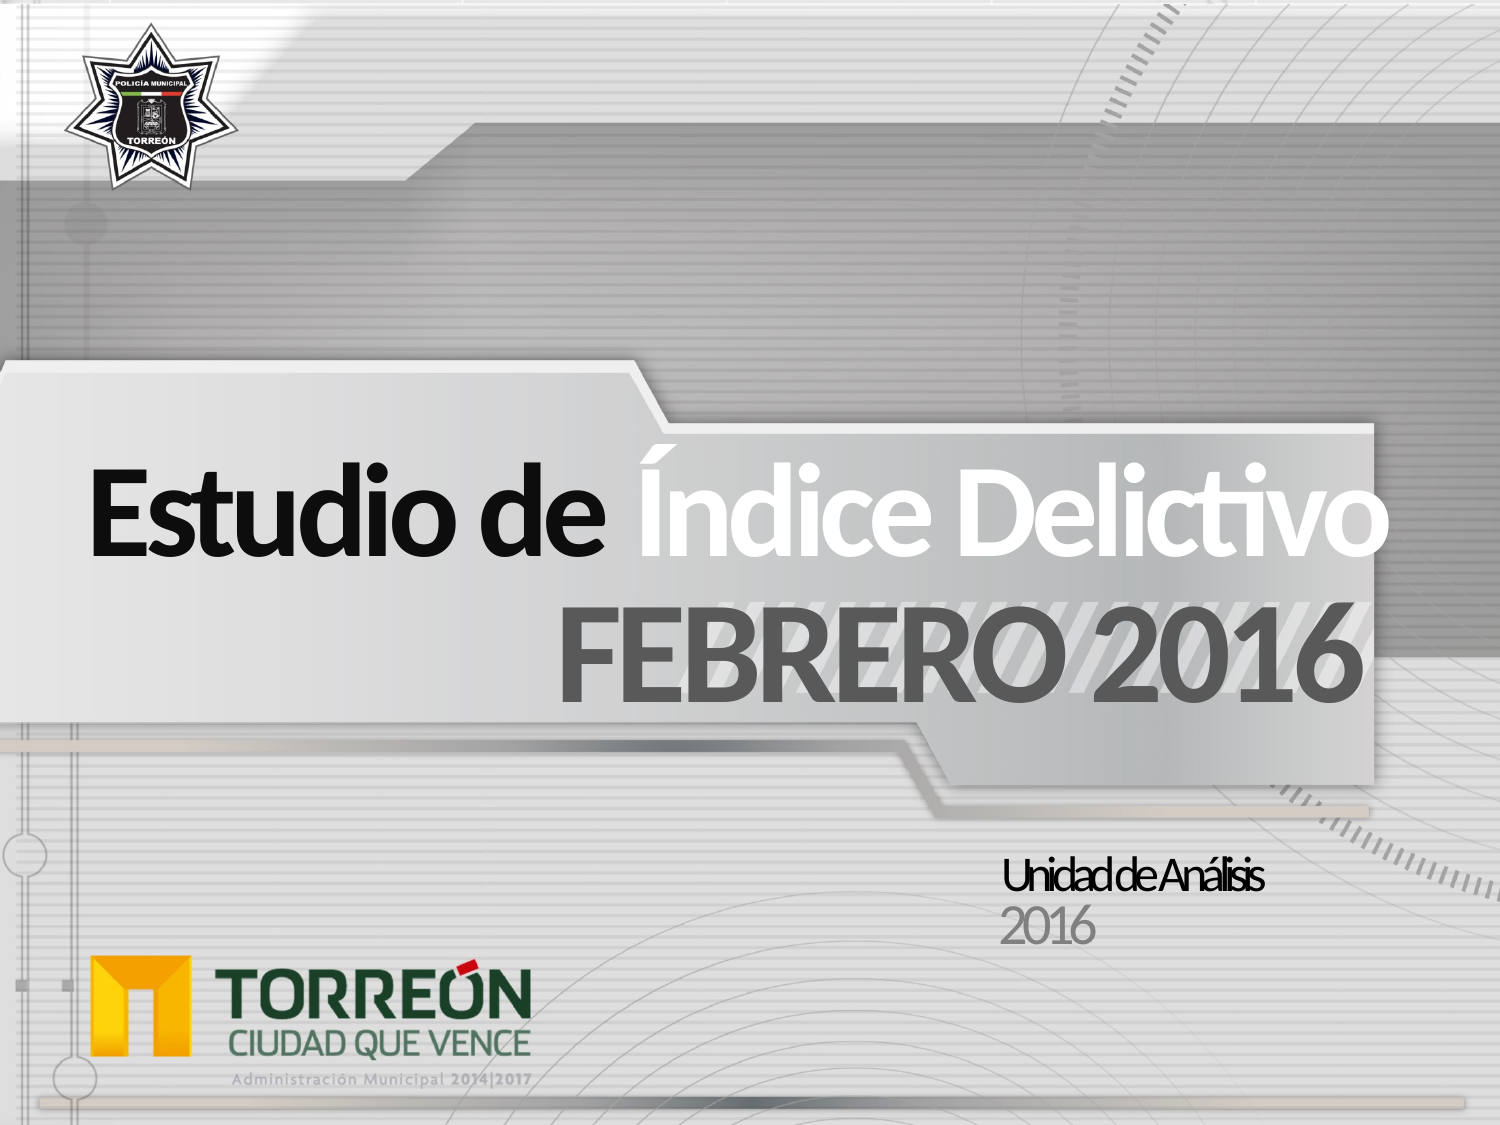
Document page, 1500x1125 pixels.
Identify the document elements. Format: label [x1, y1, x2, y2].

text_box [985, 833, 1341, 965]
picture [0, 0, 1500, 1125]
